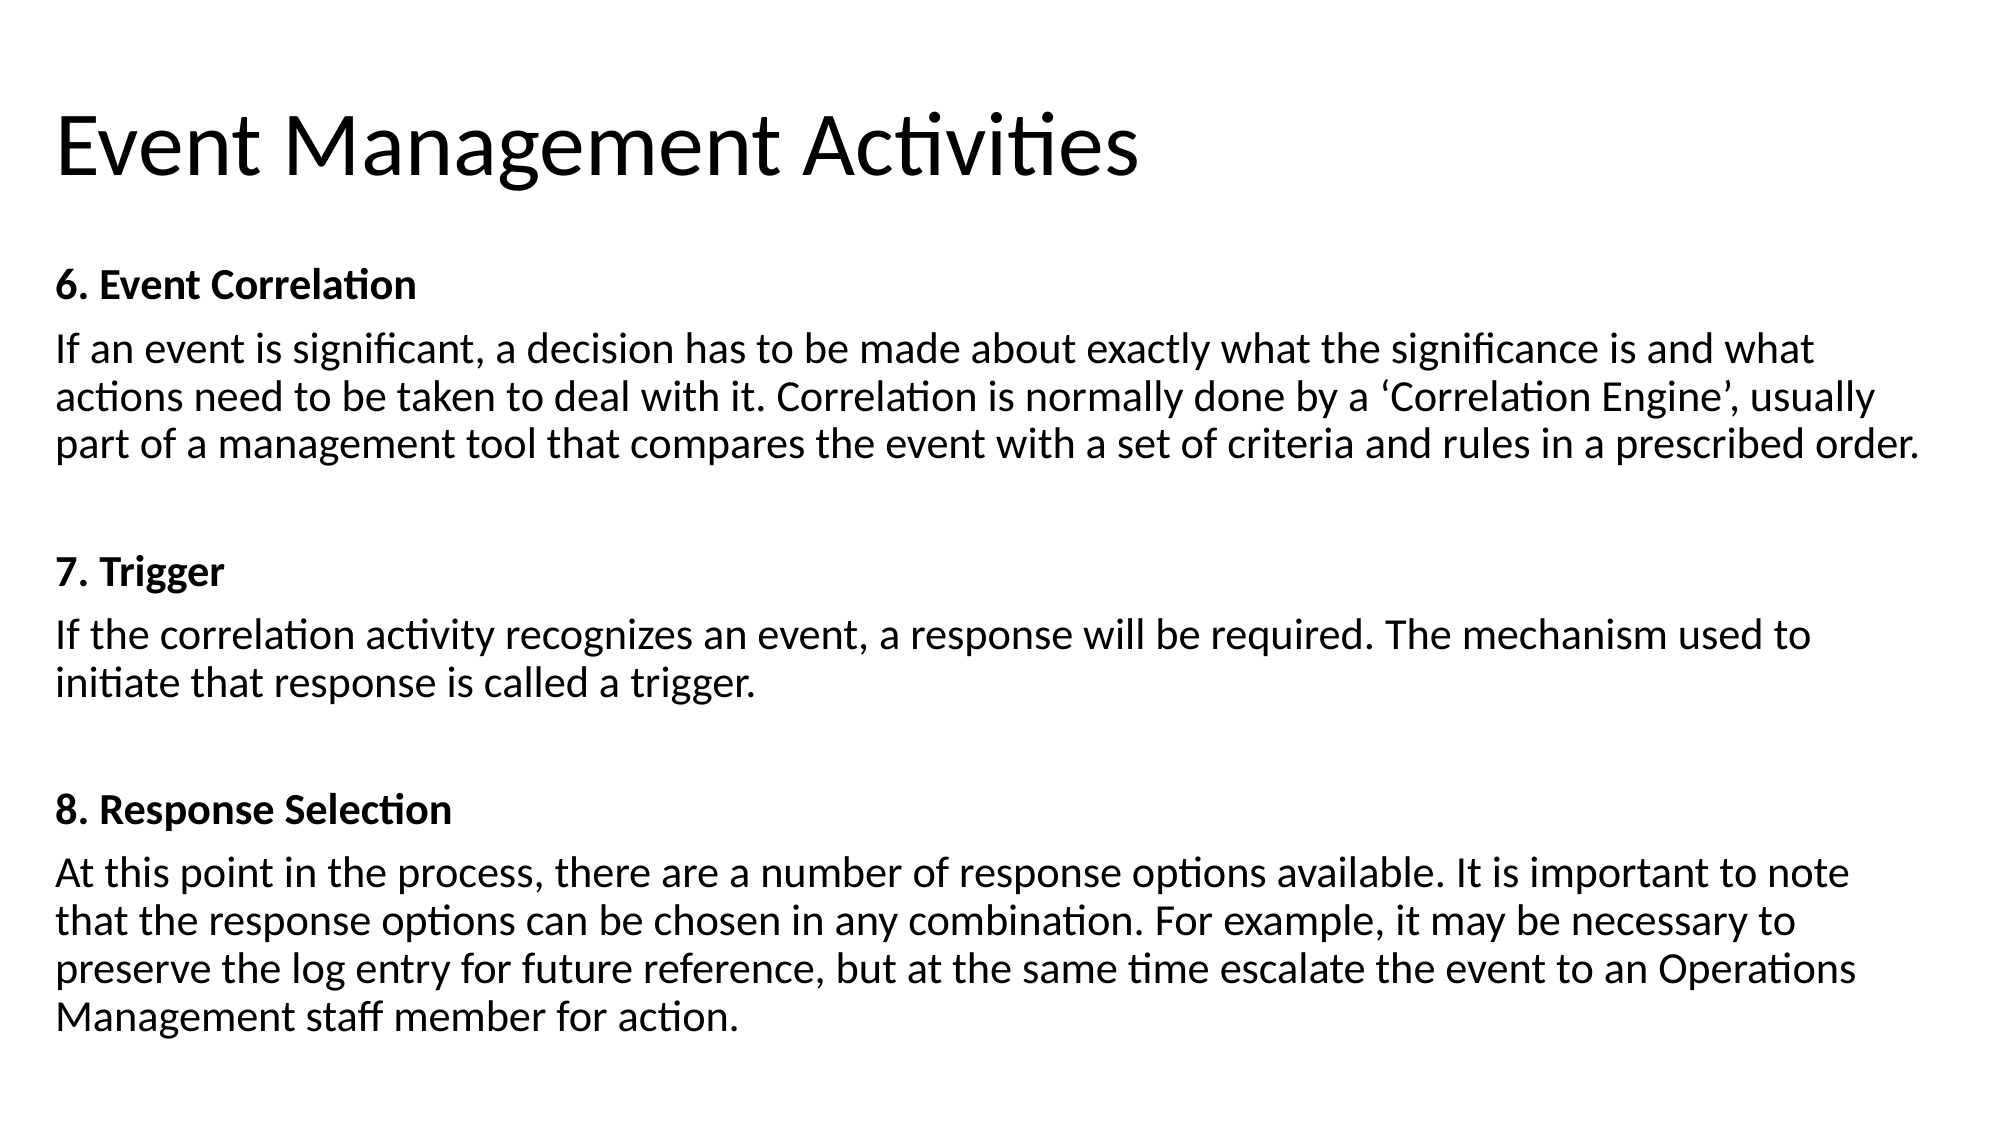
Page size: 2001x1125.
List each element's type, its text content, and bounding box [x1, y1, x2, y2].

title Event Management Activities [40, 36, 1766, 254]
list 6. Event Correlation If an event is significant, a decision has to be made about exactly what the significance is and what actions need to be taken to deal with it. Correlation is normally done by a ‘Correlation Engine’, usually part of a management tool that compares the event with a set of criteria and rules in a prescribed order. 7. Trigger If the correlation activity recognizes an event, a response will be required. The mechanism used to initiate that response is called a trigger. 8. Response Selection At this point in the process, there are a number of response options available. It is important to note that the response options can be chosen in any combination. For example, it may be necessary to preserve the log entry for future reference, but at the same time escalate the event to an Operations Management staff member for action. [40, 254, 1950, 1096]
